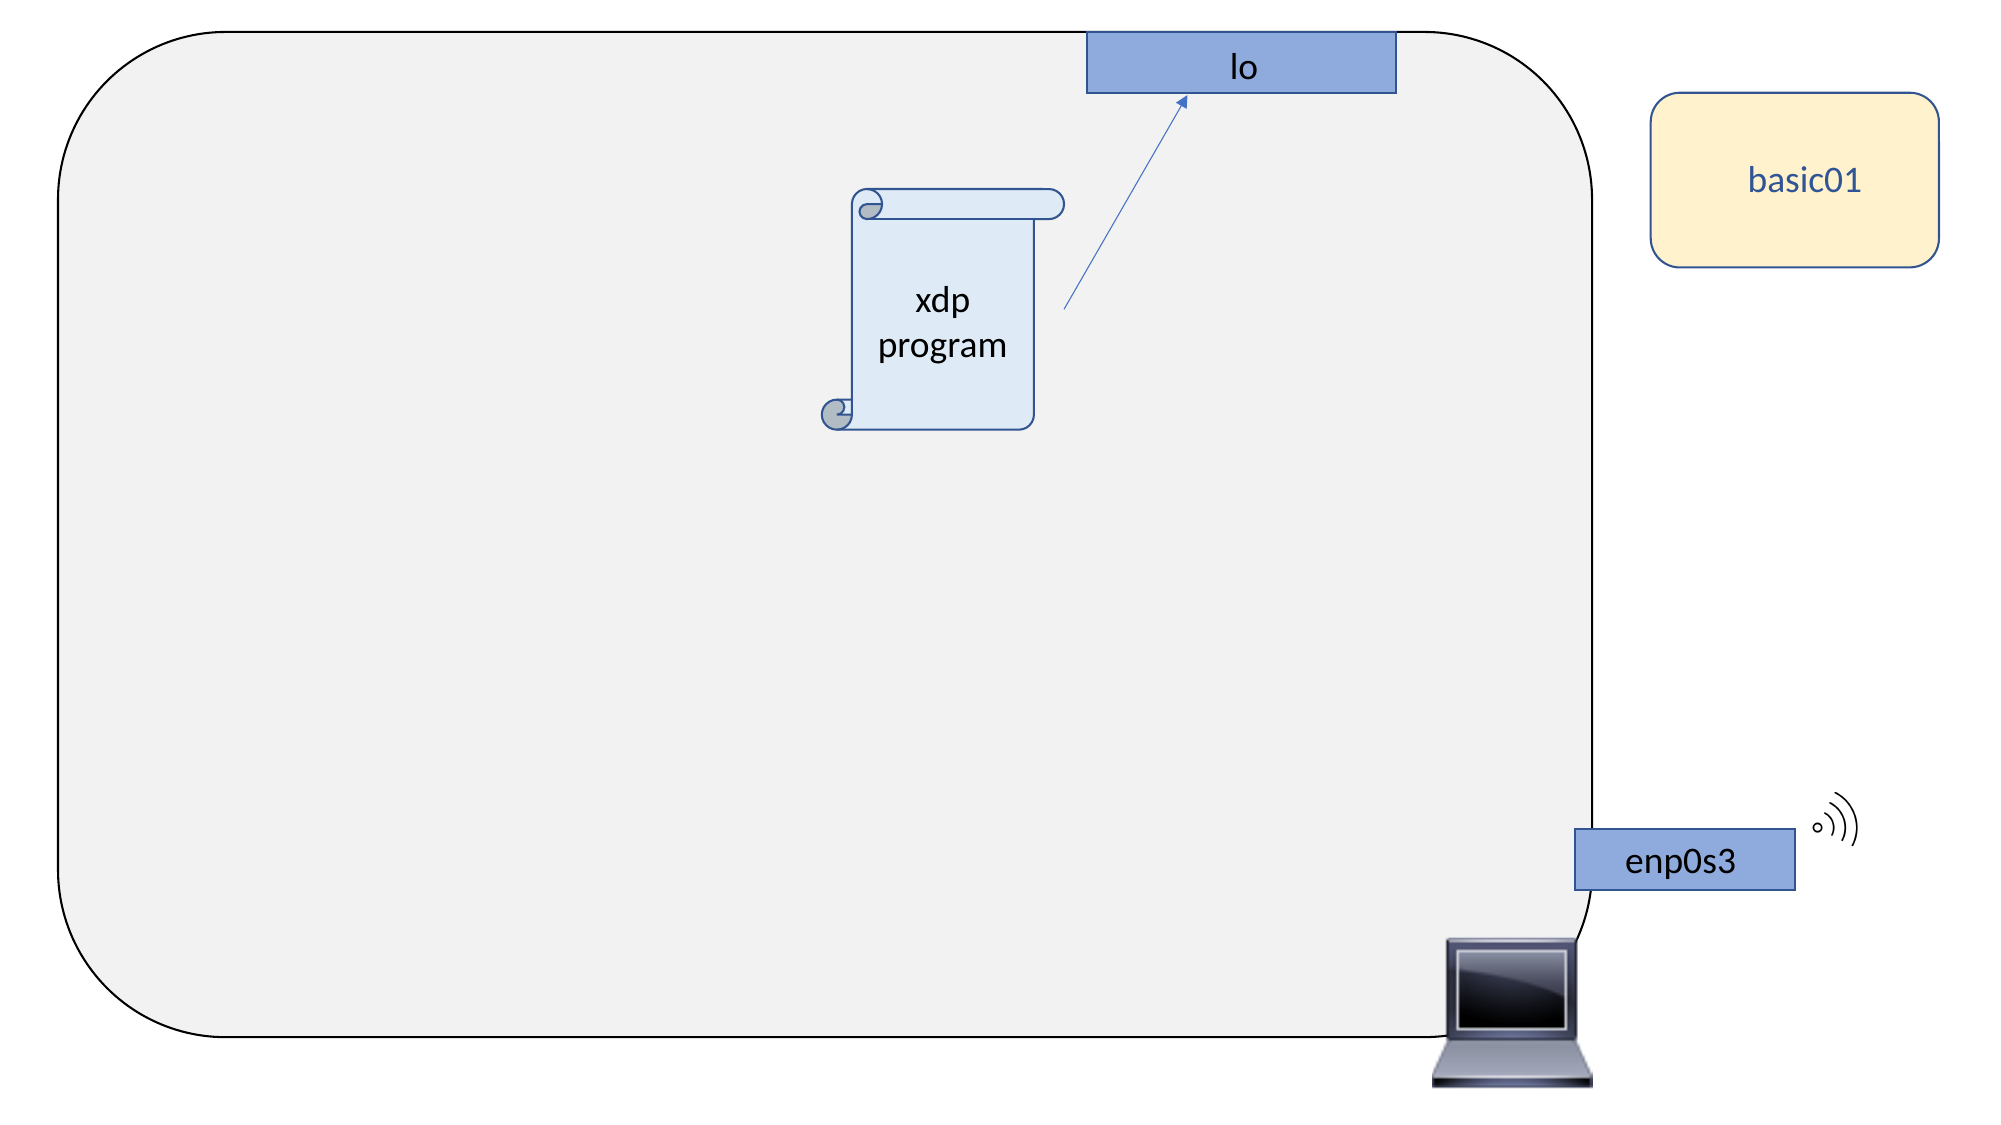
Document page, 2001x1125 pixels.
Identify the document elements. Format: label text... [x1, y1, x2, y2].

picture [1799, 787, 1869, 857]
text_box [56, 30, 1594, 1039]
text_box enp0s3 [1610, 829, 1760, 889]
text_box xdp program [853, 267, 1033, 373]
text_box [1086, 31, 1397, 94]
text_box [1574, 828, 1796, 891]
text_box basic01 [1684, 147, 1925, 207]
text_box [1649, 91, 1941, 269]
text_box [1033, 95, 1188, 310]
picture [1431, 932, 1593, 1094]
text_box [820, 187, 1035, 431]
text_box lo [1215, 34, 1364, 95]
